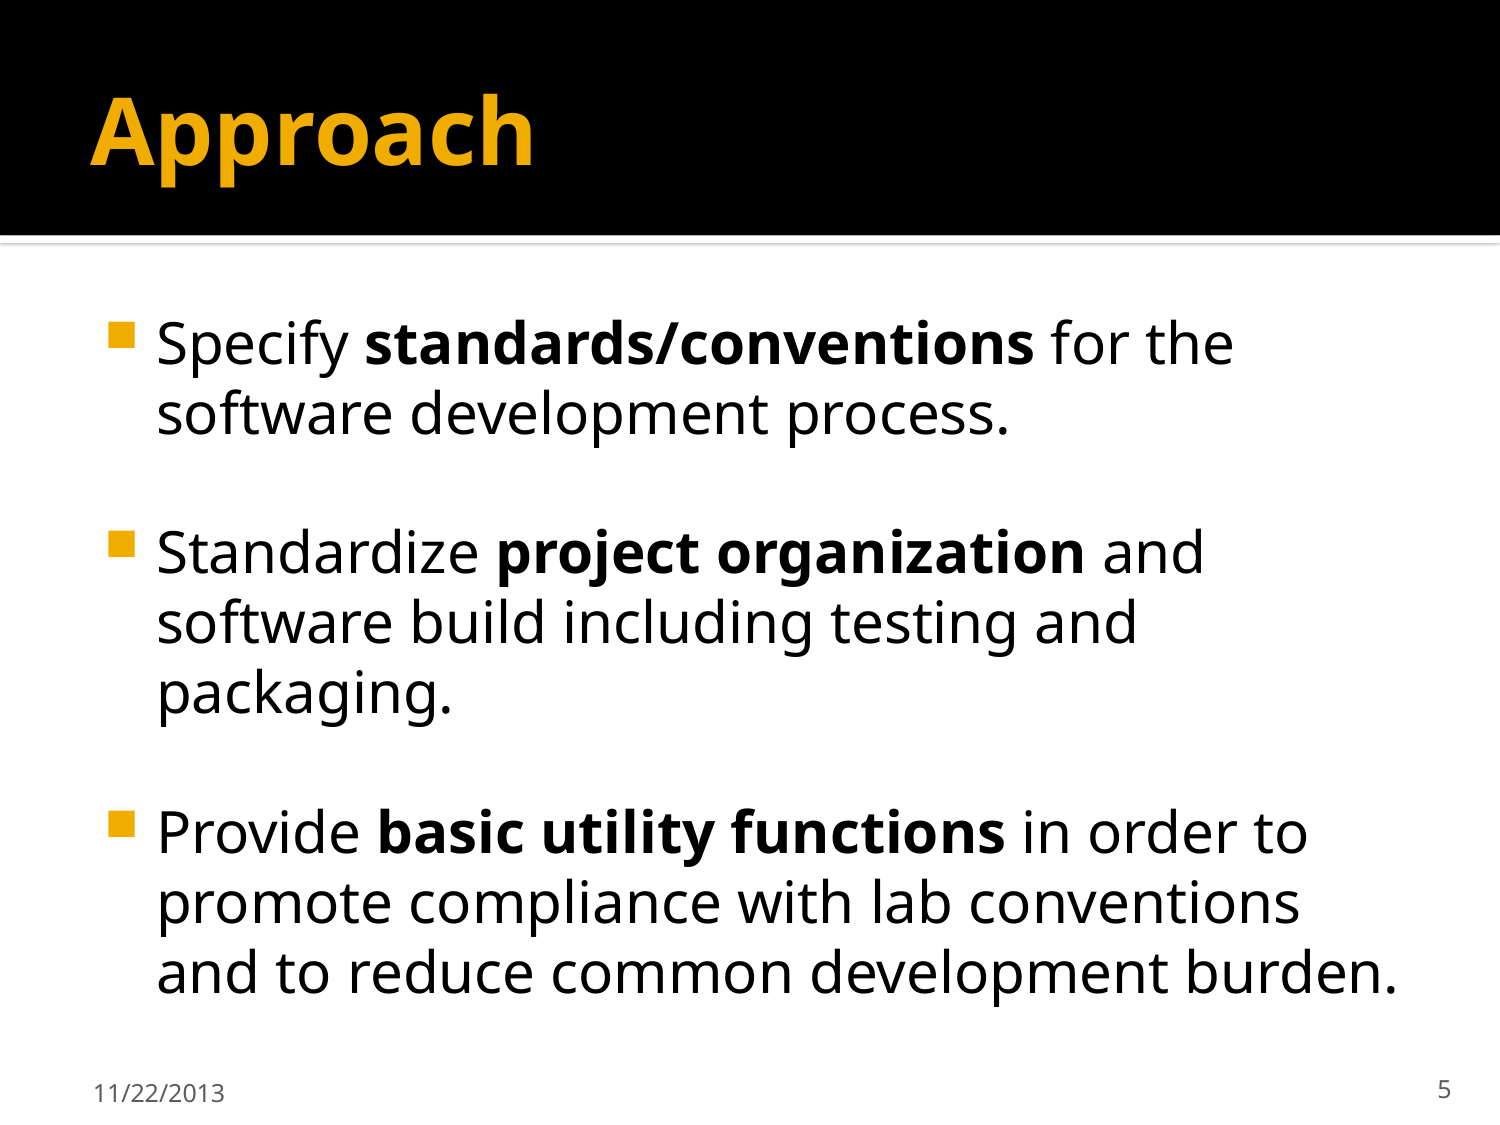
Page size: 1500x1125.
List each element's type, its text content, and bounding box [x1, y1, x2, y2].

list Specify standards/conventions for the software development process. Standardize project organization and software build including testing and packaging. Provide basic utility functions in order to promote compliance with lab conventions and to reduce common development burden. [75, 291, 1425, 1050]
title Approach [75, 25, 1425, 231]
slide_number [75, 1062, 238, 1108]
slide_number 5 [1345, 1062, 1467, 1108]
